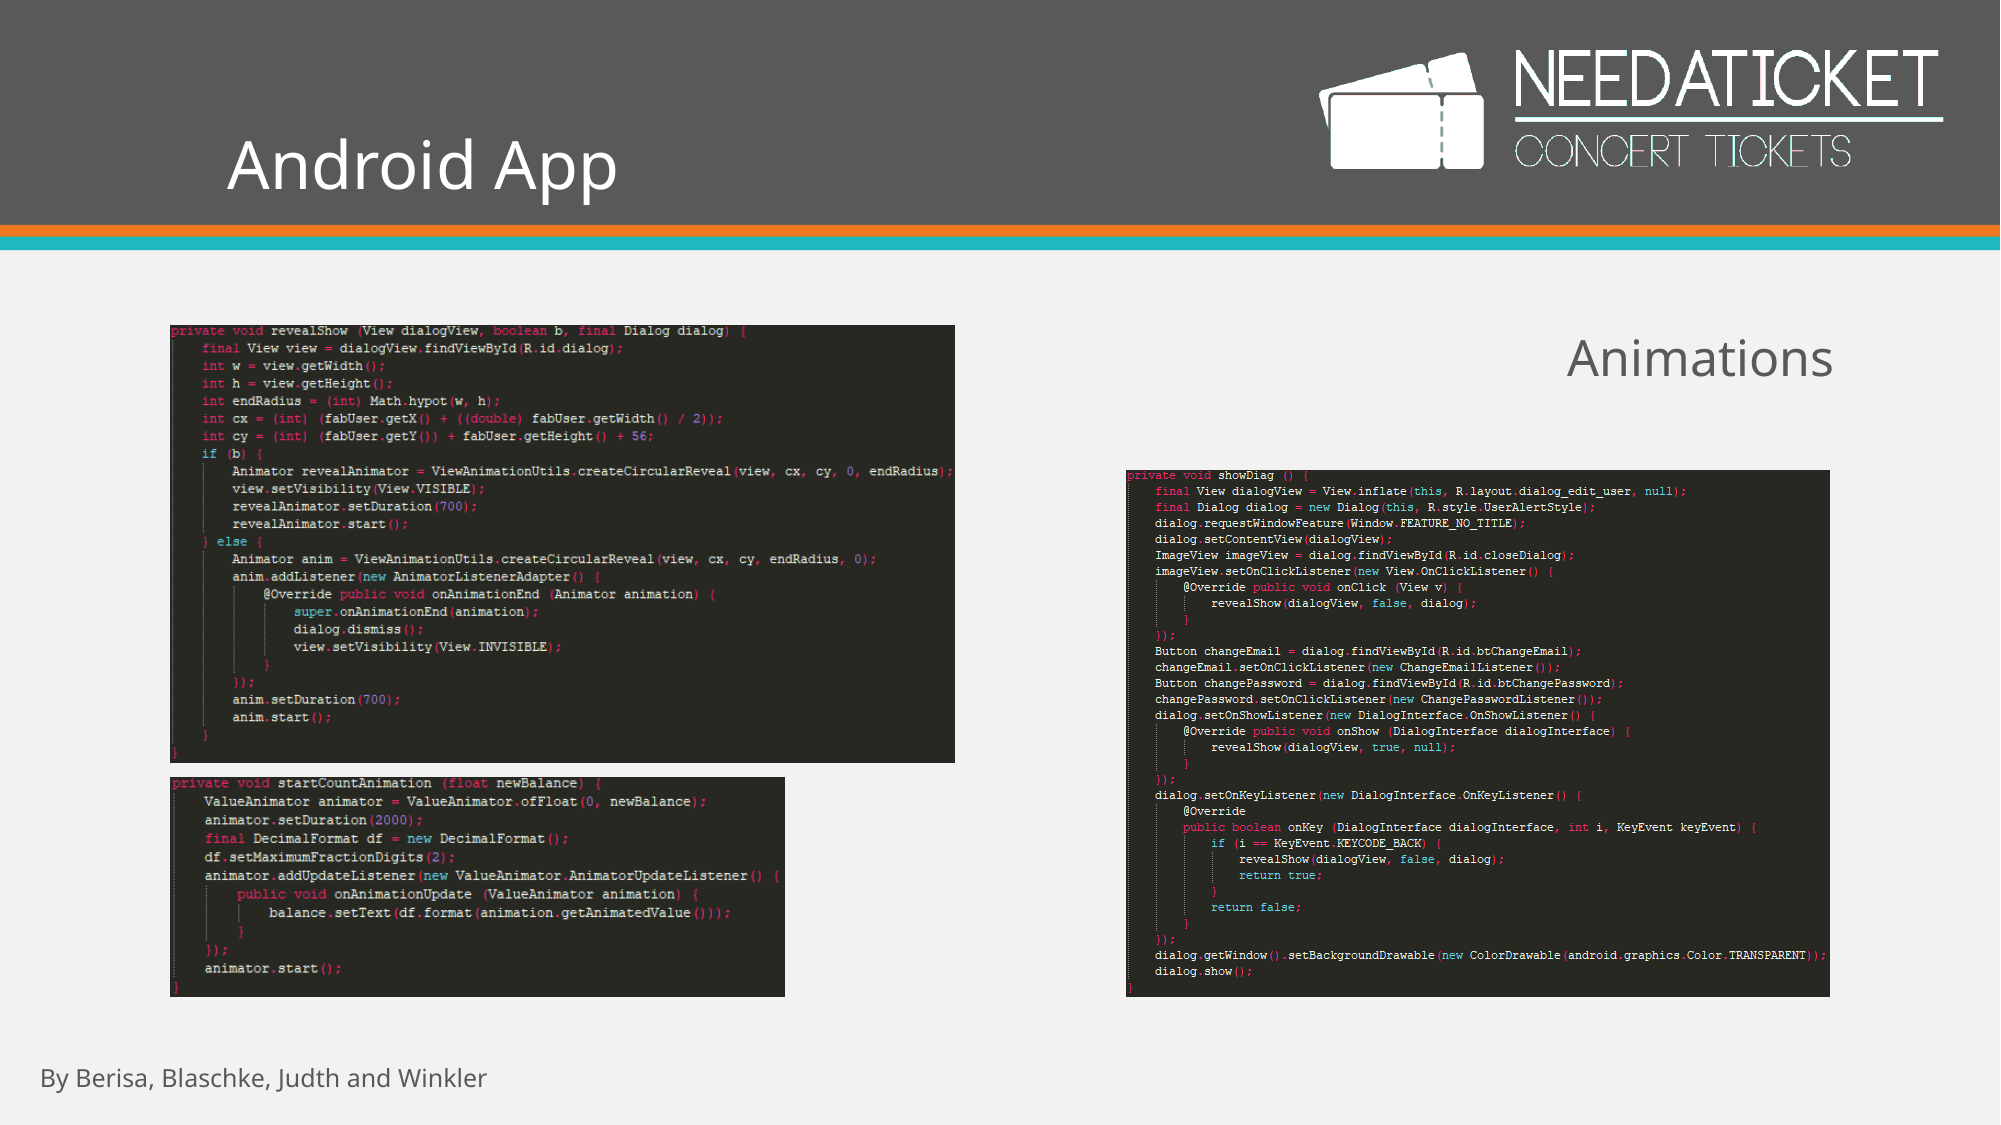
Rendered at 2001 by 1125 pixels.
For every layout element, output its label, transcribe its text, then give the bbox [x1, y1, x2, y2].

picture [169, 777, 785, 998]
picture [169, 325, 955, 763]
picture [1252, 10, 2000, 214]
title Android App [212, 41, 1788, 212]
list Animations [1552, 325, 2000, 1038]
picture [1126, 470, 1830, 997]
